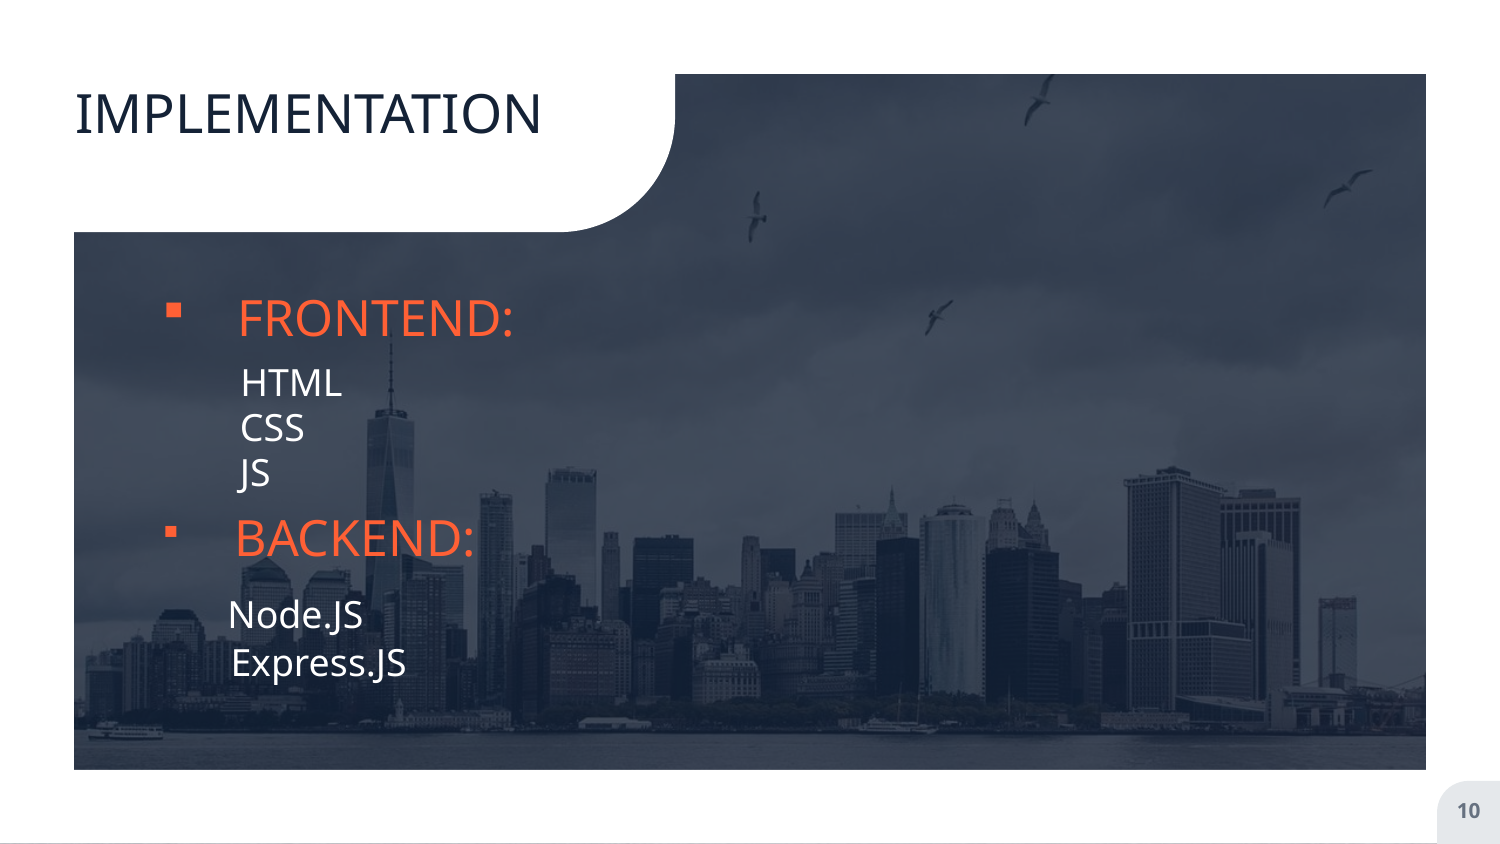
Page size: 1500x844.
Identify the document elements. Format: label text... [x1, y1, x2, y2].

title IMPLEMENTATION [75, 0, 596, 233]
slide_number 10 [1437, 780, 1500, 844]
list FRONTEND: HTML CSS JS BACKEND: Node.JS Express.JS [149, 286, 1125, 719]
